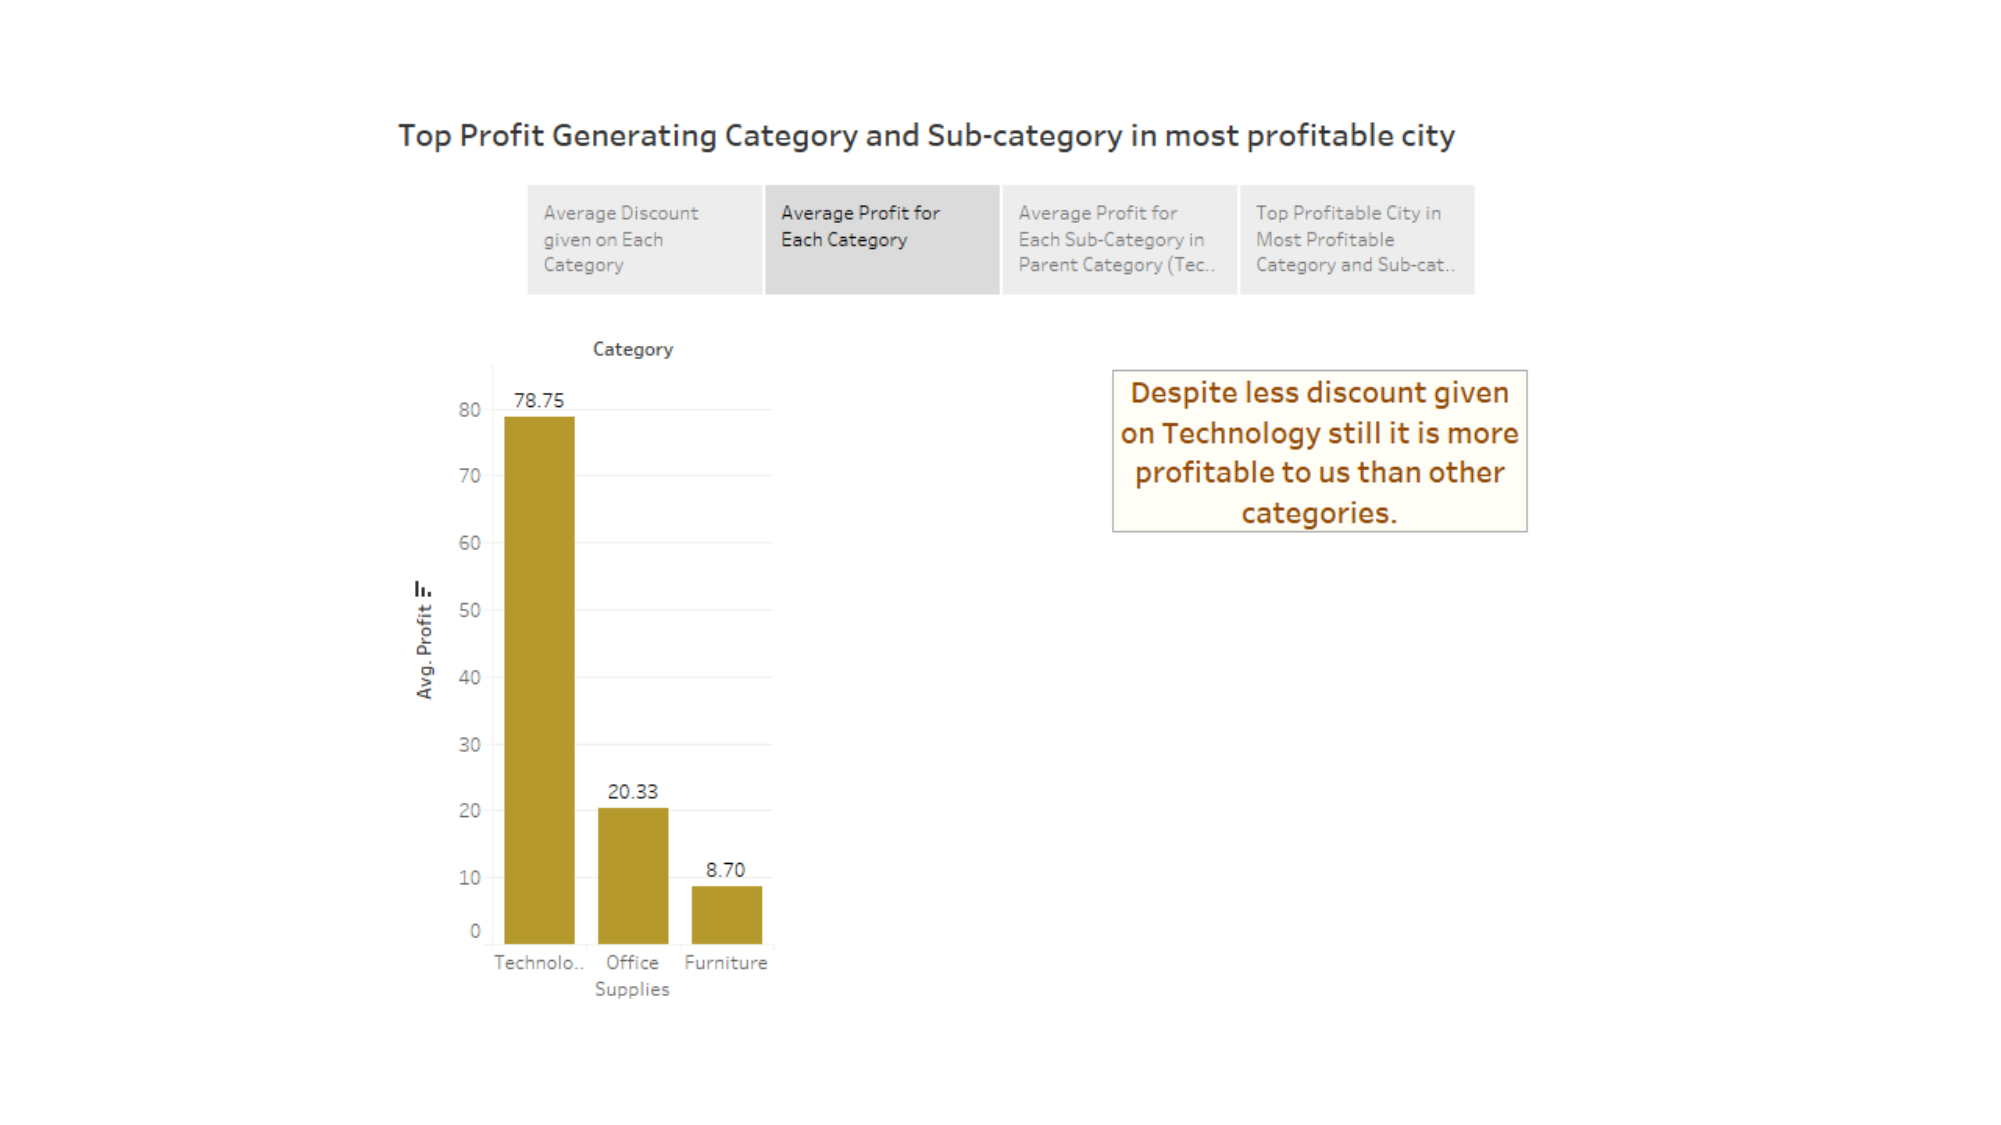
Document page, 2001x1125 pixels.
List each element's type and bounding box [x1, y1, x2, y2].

picture [374, 93, 1625, 1032]
